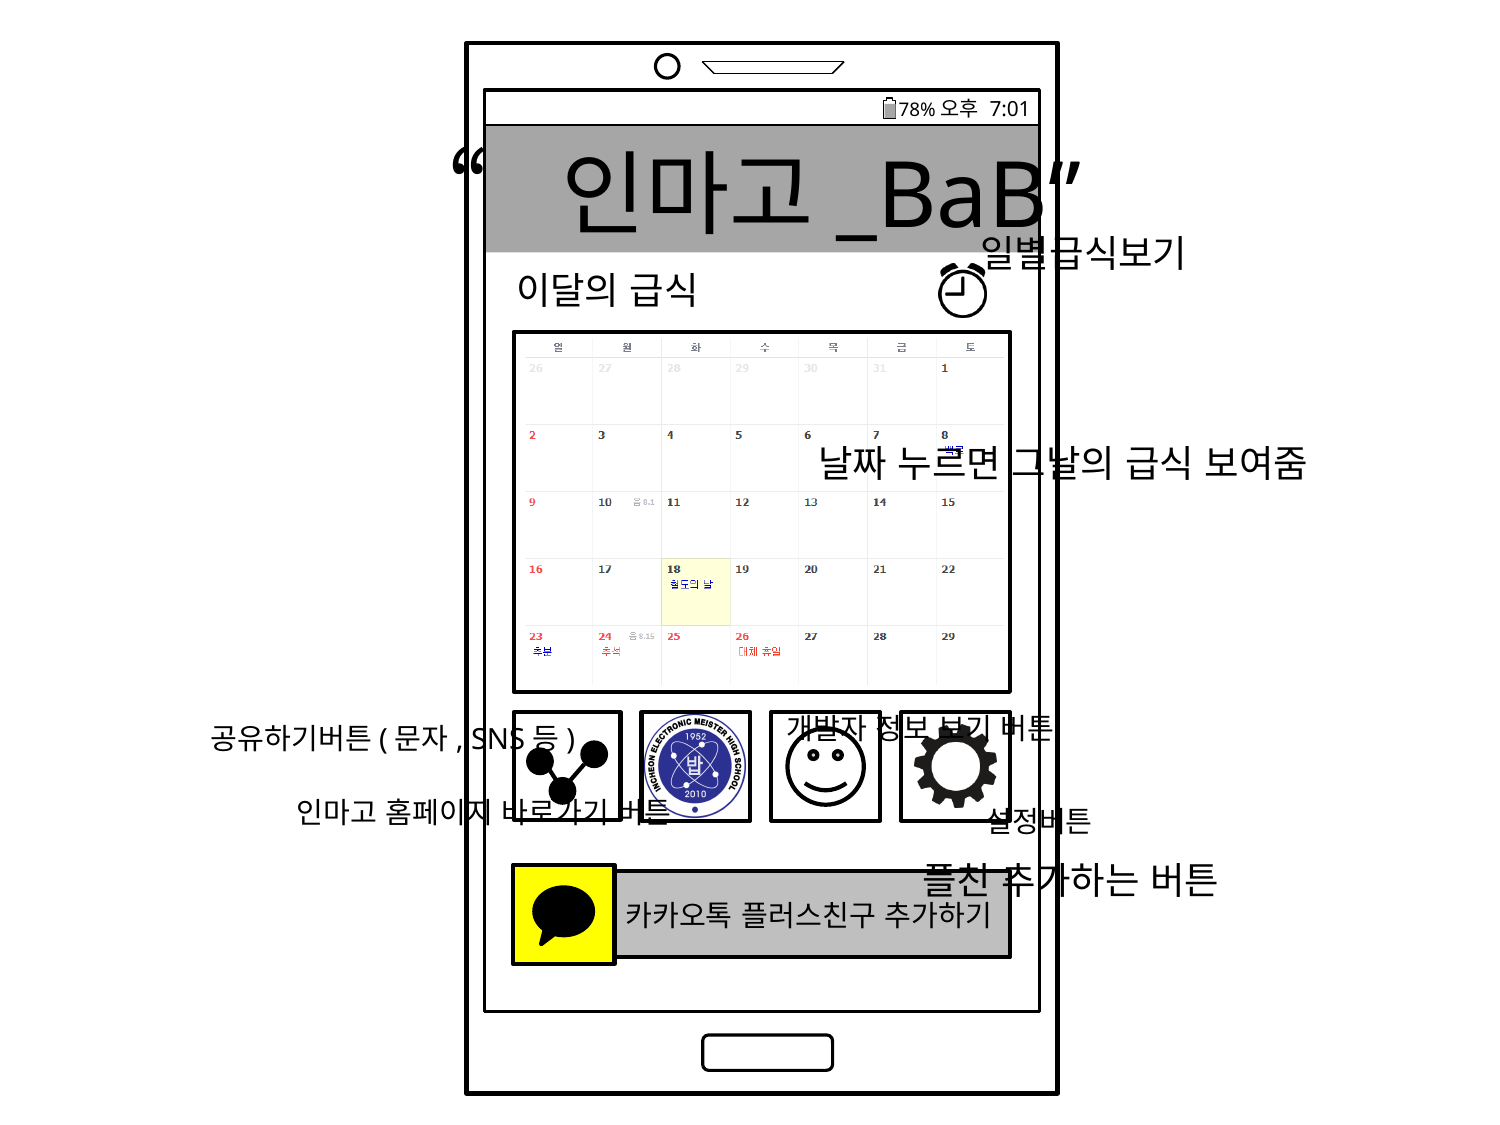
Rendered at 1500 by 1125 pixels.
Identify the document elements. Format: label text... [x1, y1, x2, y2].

text_box 개발자 정보 보기 버튼 [1063, 703, 1070, 753]
text_box 날짜 누르면 그날의 급식 보여줌 [1063, 432, 1324, 493]
picture [525, 337, 1005, 686]
text_box 일별급식보기 [1063, 222, 1203, 282]
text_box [513, 711, 621, 820]
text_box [512, 864, 1011, 965]
text_box 인마고 홈페이지 바로가기 버튼 [281, 787, 461, 838]
text_box 설정버튼 [1063, 795, 1109, 846]
text_box 공유하기버튼(문자, SNS등) [195, 713, 461, 763]
text_box 플친 추가하는 버튼 [1063, 849, 1235, 910]
picture [938, 263, 987, 318]
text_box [771, 711, 881, 821]
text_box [900, 711, 1010, 821]
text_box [466, 42, 1058, 1094]
